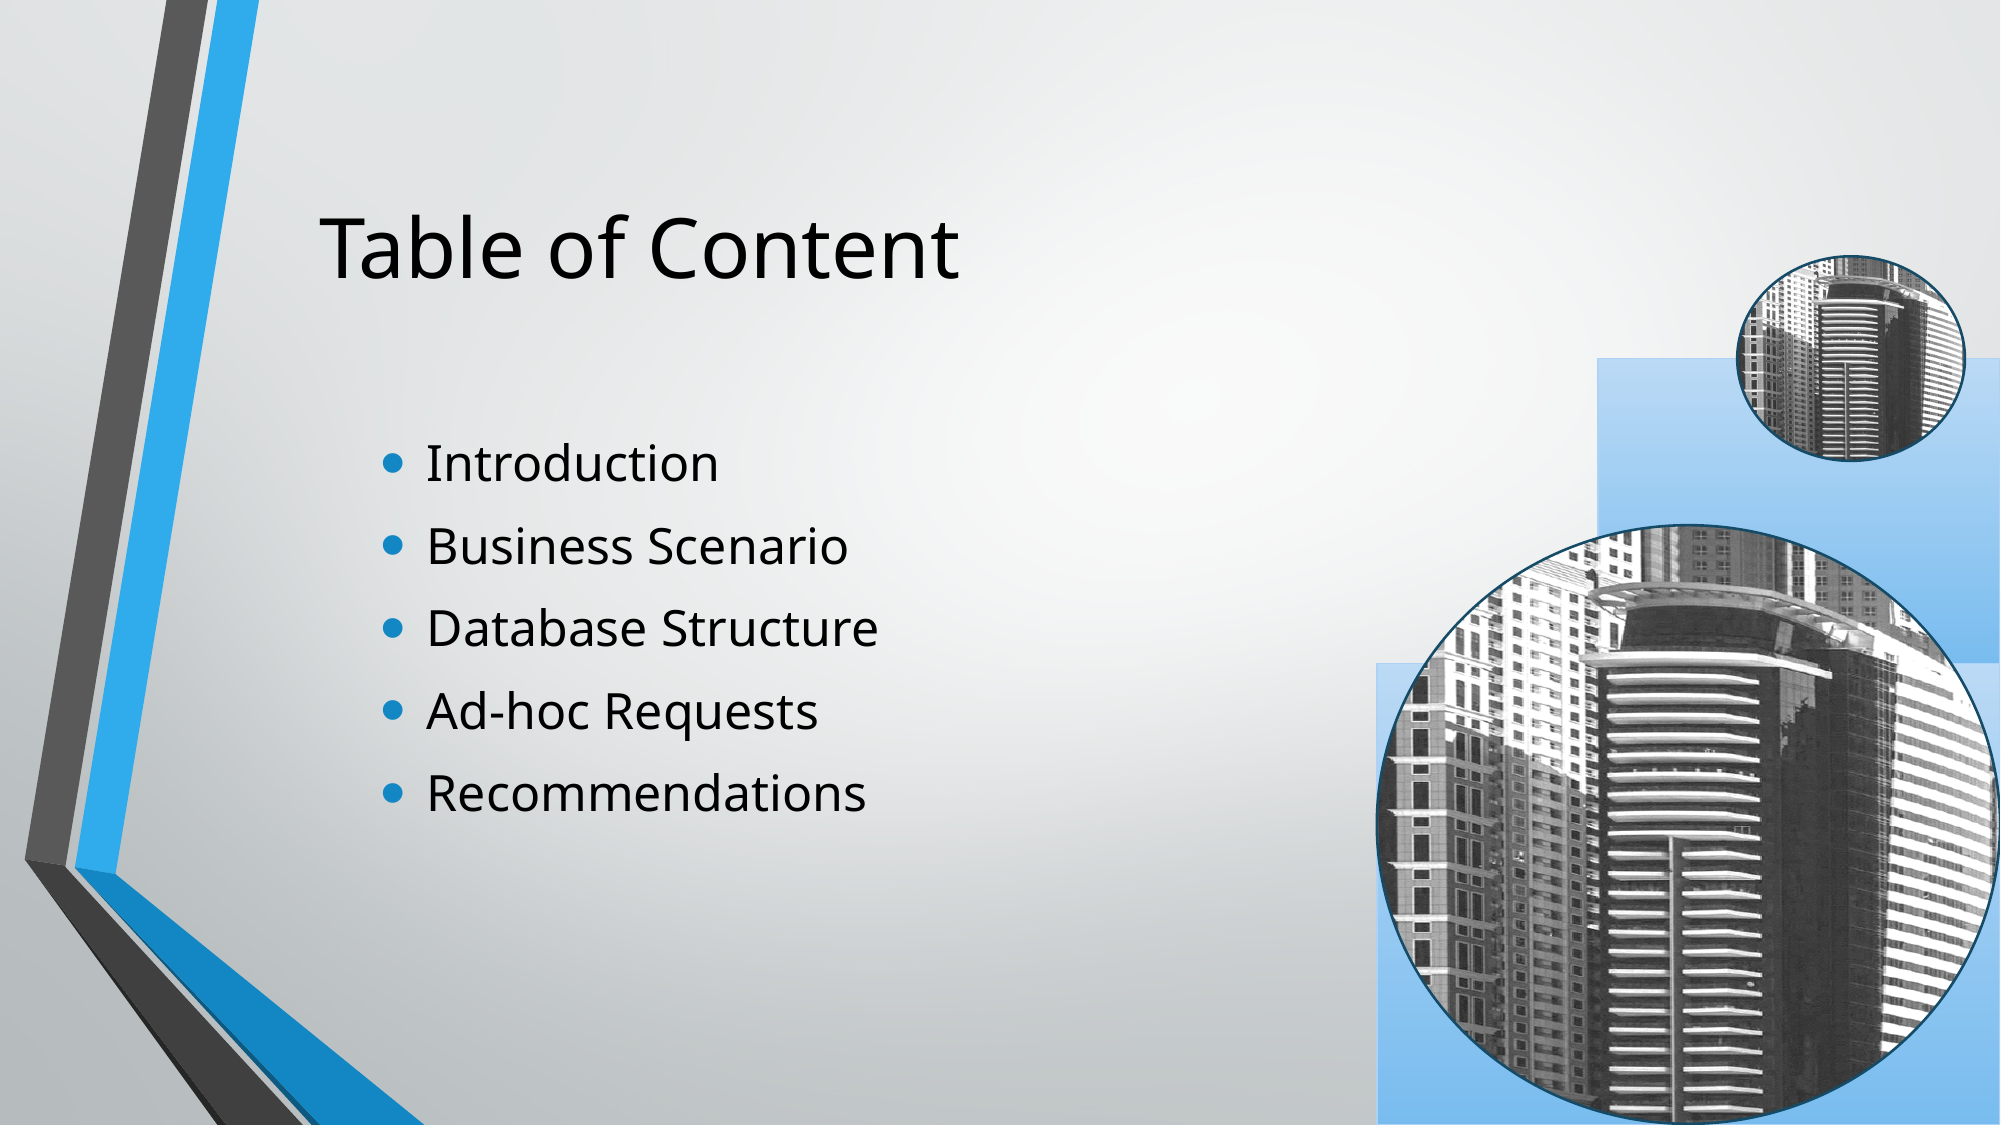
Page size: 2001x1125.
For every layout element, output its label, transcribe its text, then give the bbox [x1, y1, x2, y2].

text_box [1735, 255, 1967, 463]
text_box [1716, 861, 2000, 1125]
text_box [1375, 523, 2000, 1125]
text_box [1376, 663, 1423, 795]
text_box [1597, 358, 2000, 663]
title Table of Content [243, 157, 1037, 333]
text_box [1376, 854, 1660, 1125]
text_box [1953, 663, 2000, 788]
list Introduction Business Scenario Database Structure Ad-hoc Requests Recommendations [364, 413, 1158, 924]
